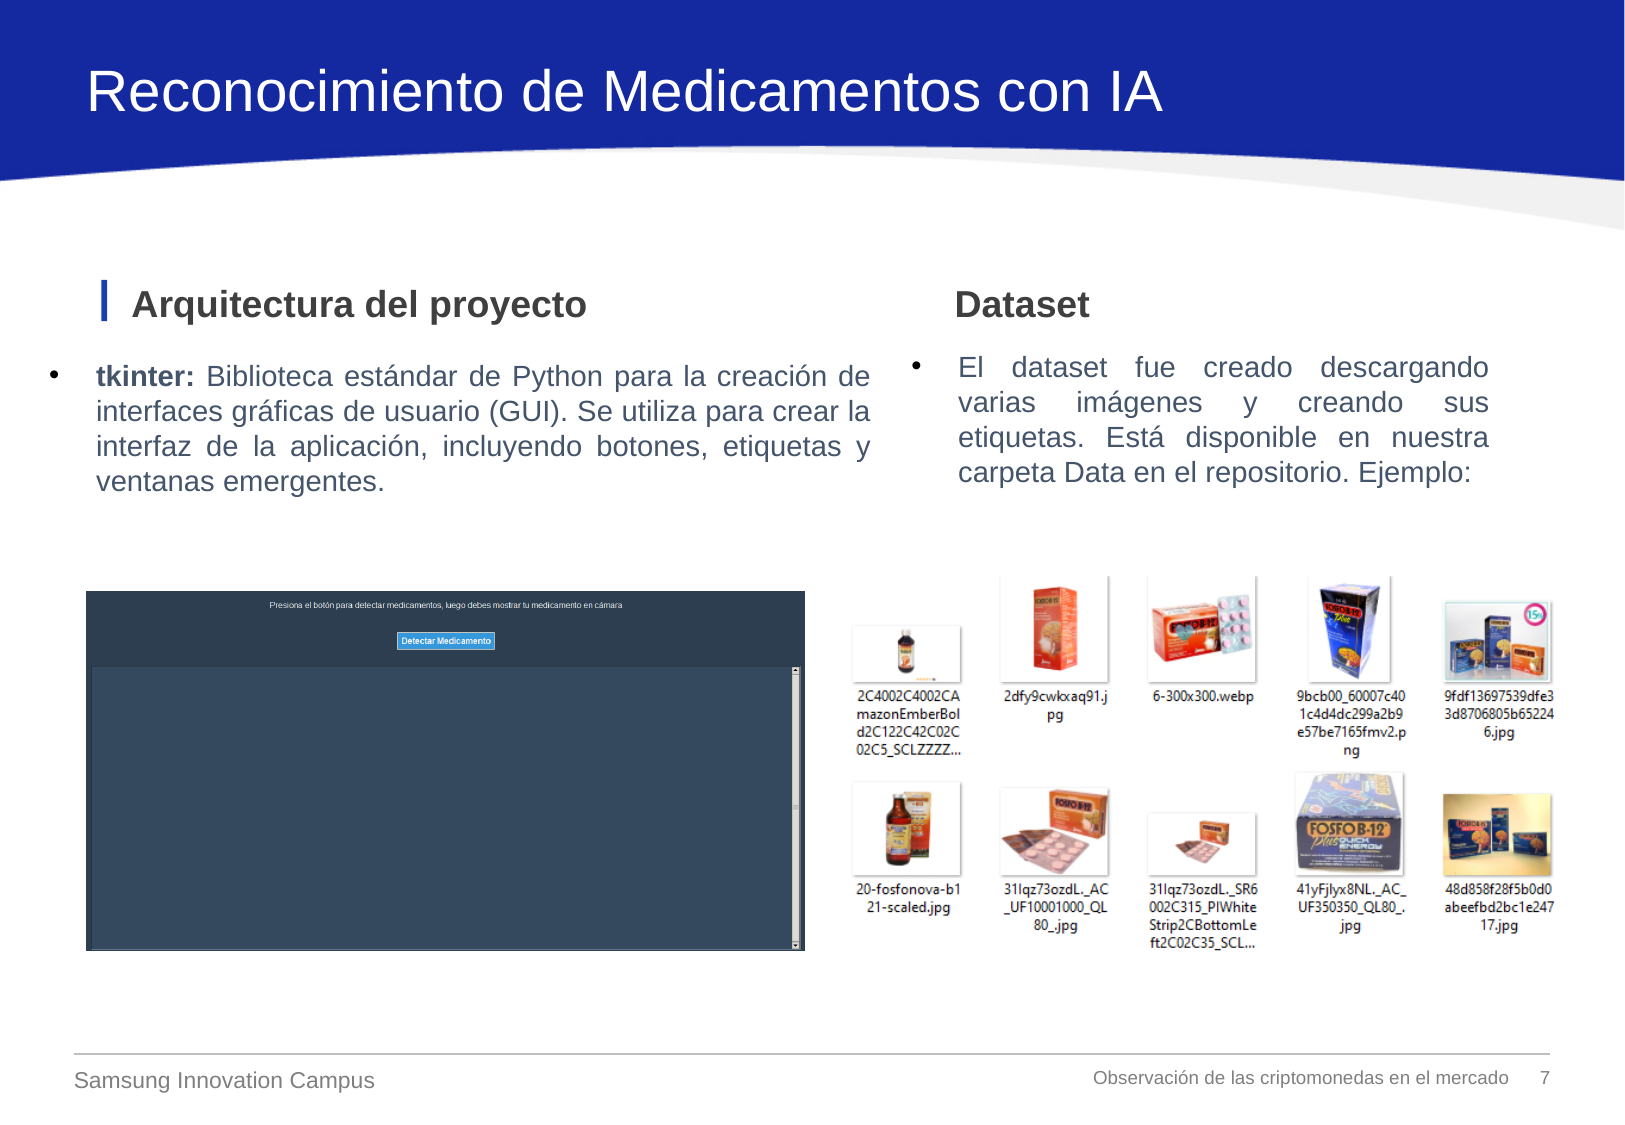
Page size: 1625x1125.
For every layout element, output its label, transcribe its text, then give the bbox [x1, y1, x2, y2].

text_box tkinter: Biblioteca estándar de Python para la creación de interfaces gráficas de usuario (GUI). Se utiliza para crear la interfaz de la aplicación, incluyendo botones, etiquetas y ventanas emergentes. [49, 357, 872, 532]
text_box Reconocimiento de Medicamentos con IA [86, 53, 1625, 194]
text_box El dataset fue creado descargando varias imágenes y creando sus etiquetas. Está disponible en nuestra carpeta Data en el repositorio. Ejemplo: [911, 348, 1491, 524]
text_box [101, 279, 1421, 384]
picture [0, 0, 1625, 1125]
